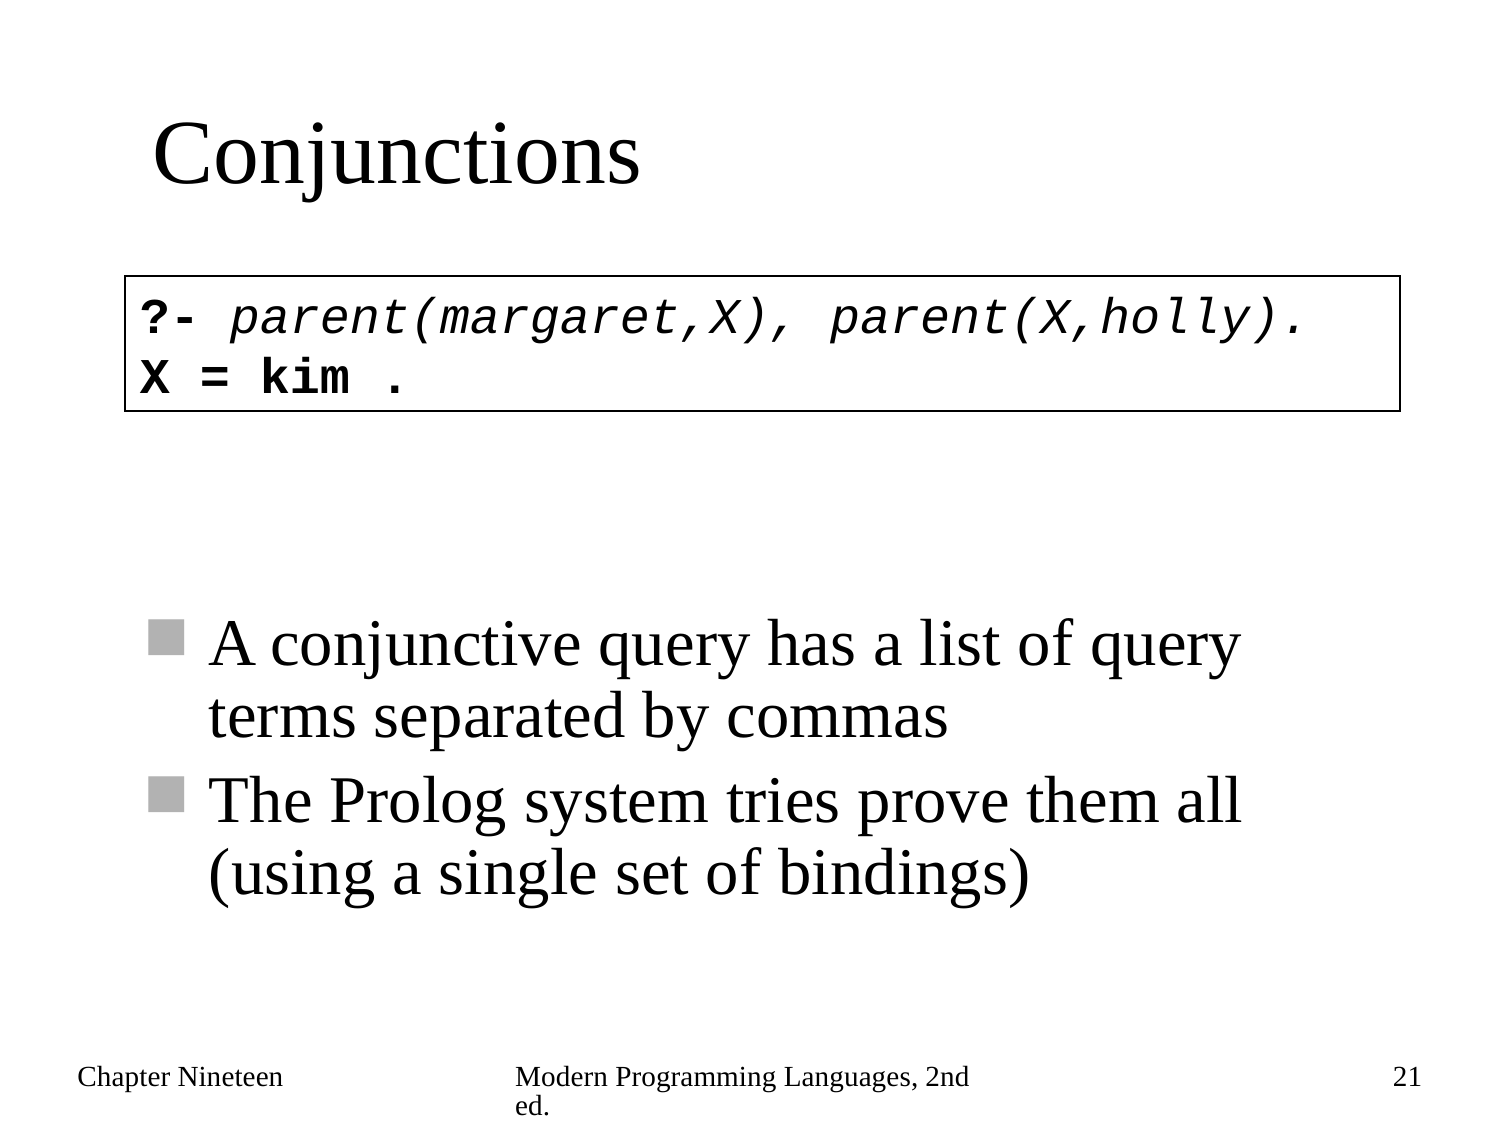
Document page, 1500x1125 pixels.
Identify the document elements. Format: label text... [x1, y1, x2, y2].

footer Modern Programming Languages, 2nd ed. [499, 1036, 1001, 1113]
slide_number 21 [1124, 1036, 1438, 1113]
slide_number Chapter Nineteen [62, 1036, 401, 1113]
text_box ?- parent(margaret,X), parent(X,holly). X = kim . [124, 276, 1400, 411]
list A conjunctive query has a list of query terms separated by commas The Prolog system tries prove them all (using a single set of bindings) [137, 599, 1413, 938]
title Conjunctions [137, 56, 1413, 238]
